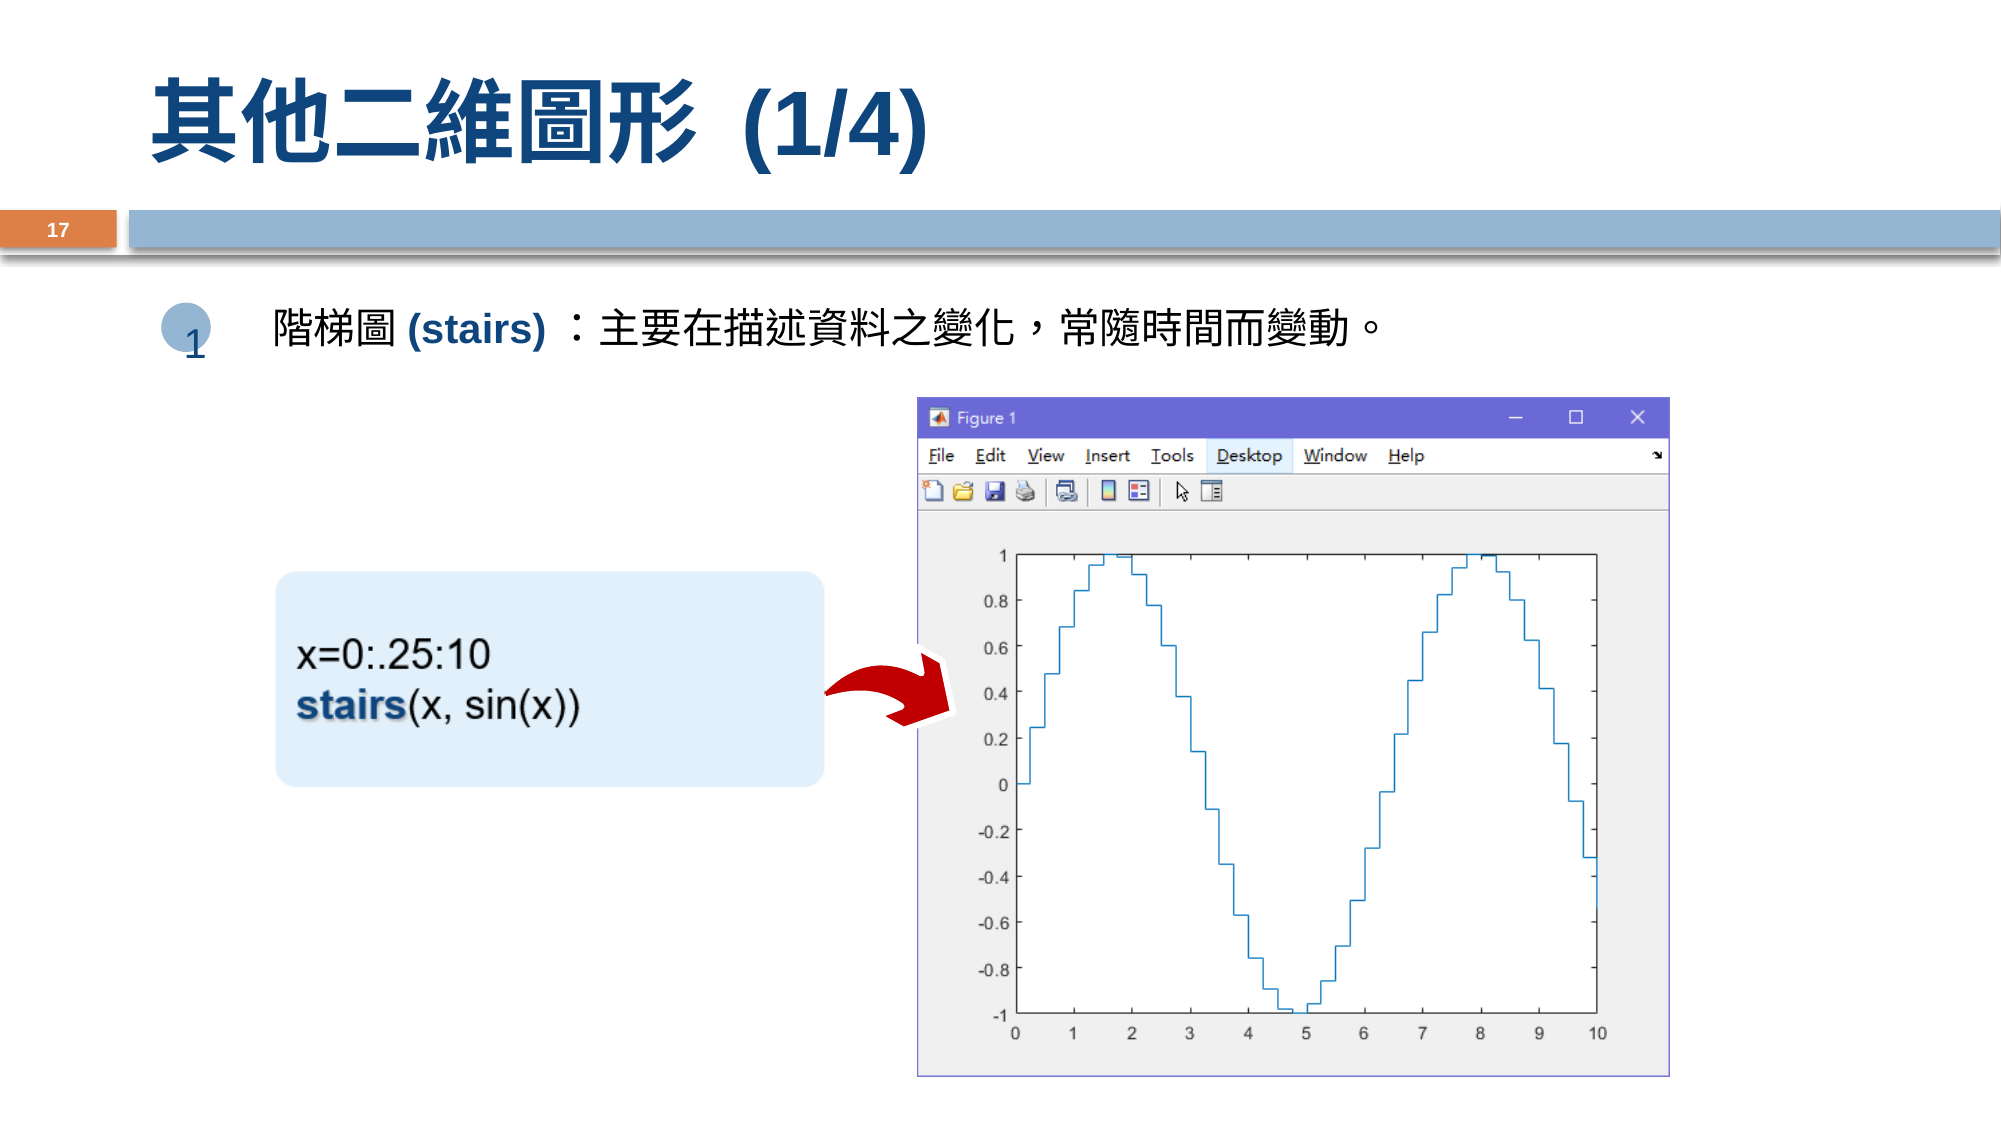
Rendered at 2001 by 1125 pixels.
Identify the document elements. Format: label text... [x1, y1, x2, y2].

title 其他二維圖形 (1/4) [133, 37, 1918, 200]
picture [916, 397, 1671, 1077]
text_box [830, 662, 910, 730]
text_box 1 [161, 302, 211, 352]
text_box 階梯圖(stairs)：主要在描述資料之變化，常隨時間而變動。 [272, 301, 1839, 352]
slide_number 17 [0, 208, 117, 249]
picture [255, 562, 826, 797]
